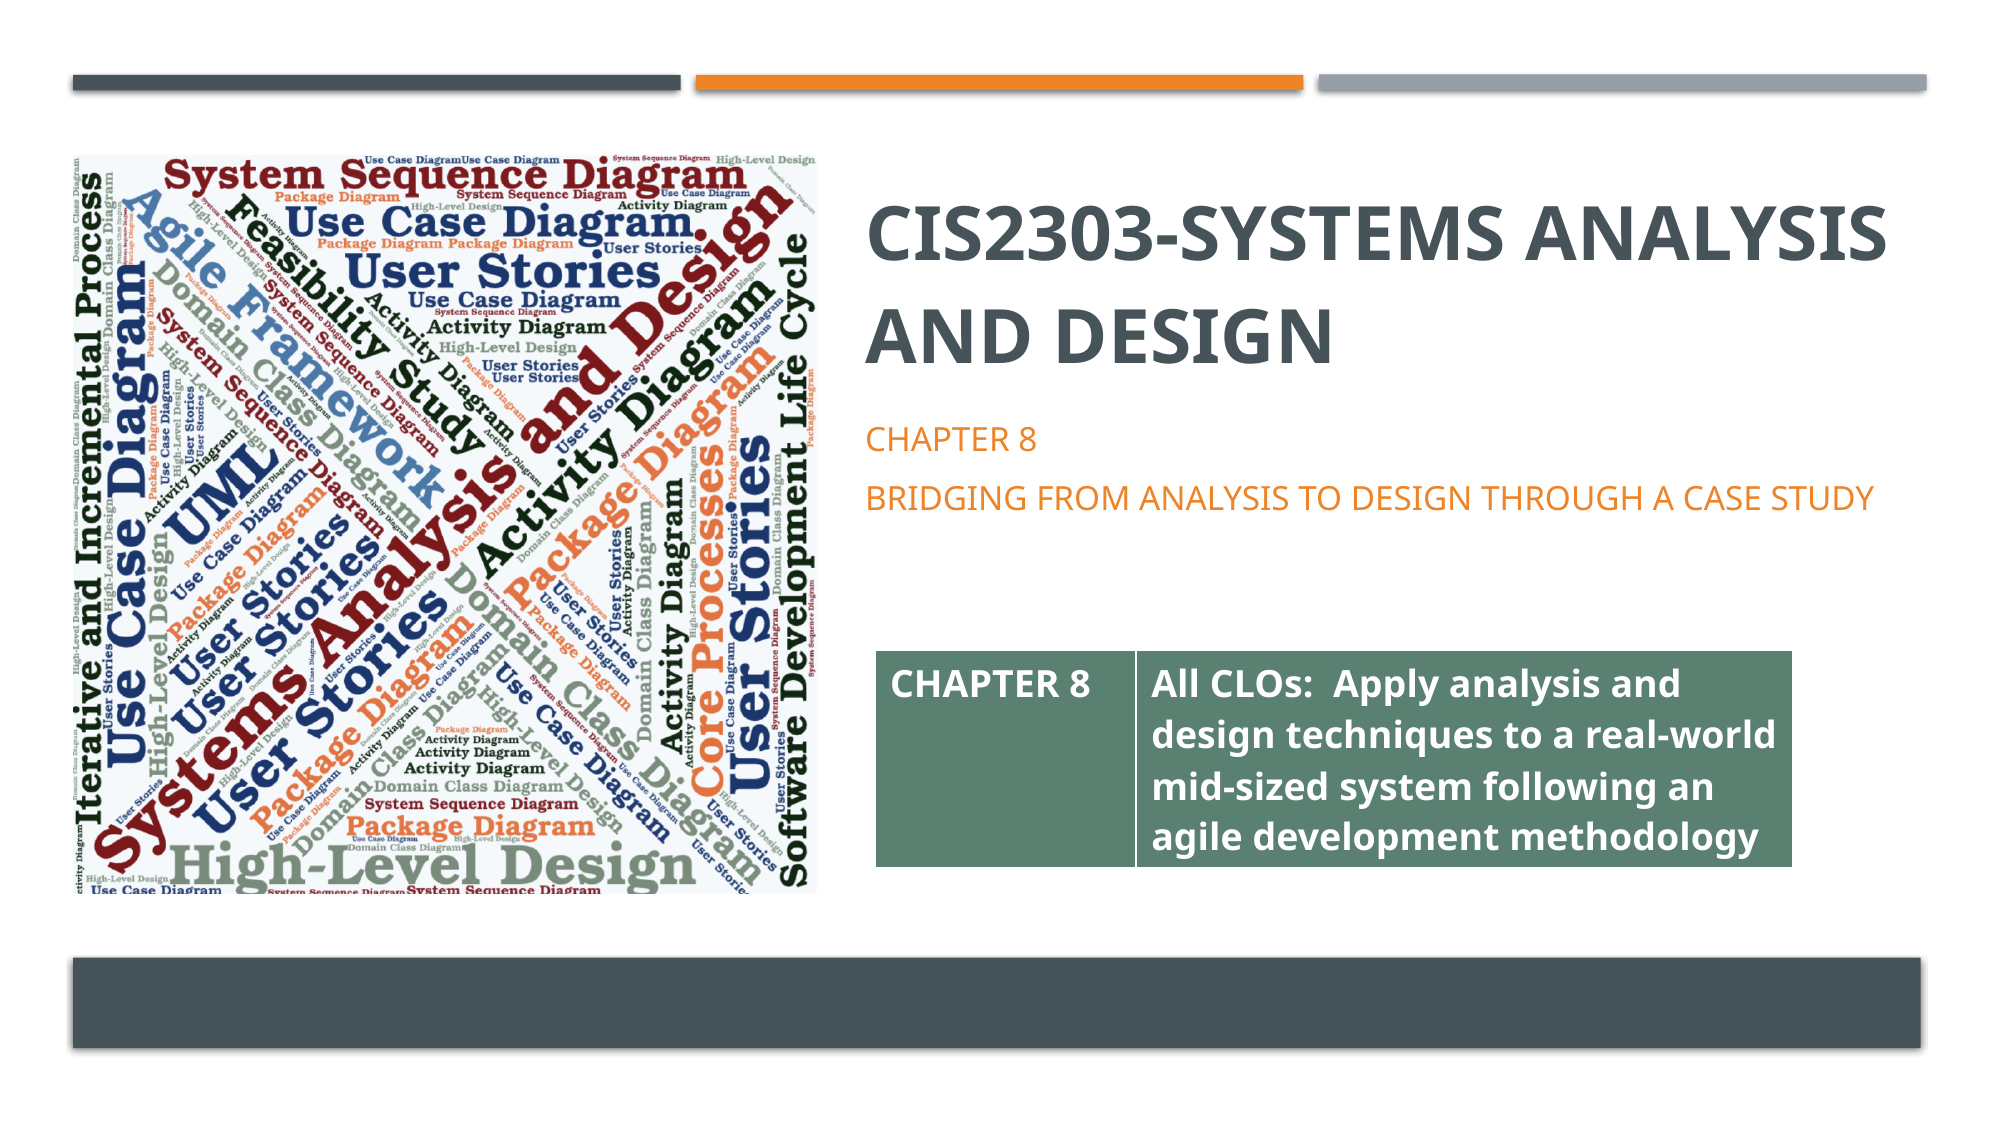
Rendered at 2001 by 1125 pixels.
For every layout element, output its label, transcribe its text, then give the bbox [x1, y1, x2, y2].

text_box CIS2303-SysTEMS ANALYSIS and DESIGN [850, 150, 1922, 393]
table_header All CLOs: Apply analysis and design techniques to a real-world mid-sized system following an agile development methodology [1137, 651, 1792, 867]
table_header CHAPTER 8 [876, 651, 1135, 867]
picture [73, 150, 817, 894]
subtitle Chapter 8 Bridging from Analysis to Design ThROUGH A case study [850, 410, 1921, 632]
